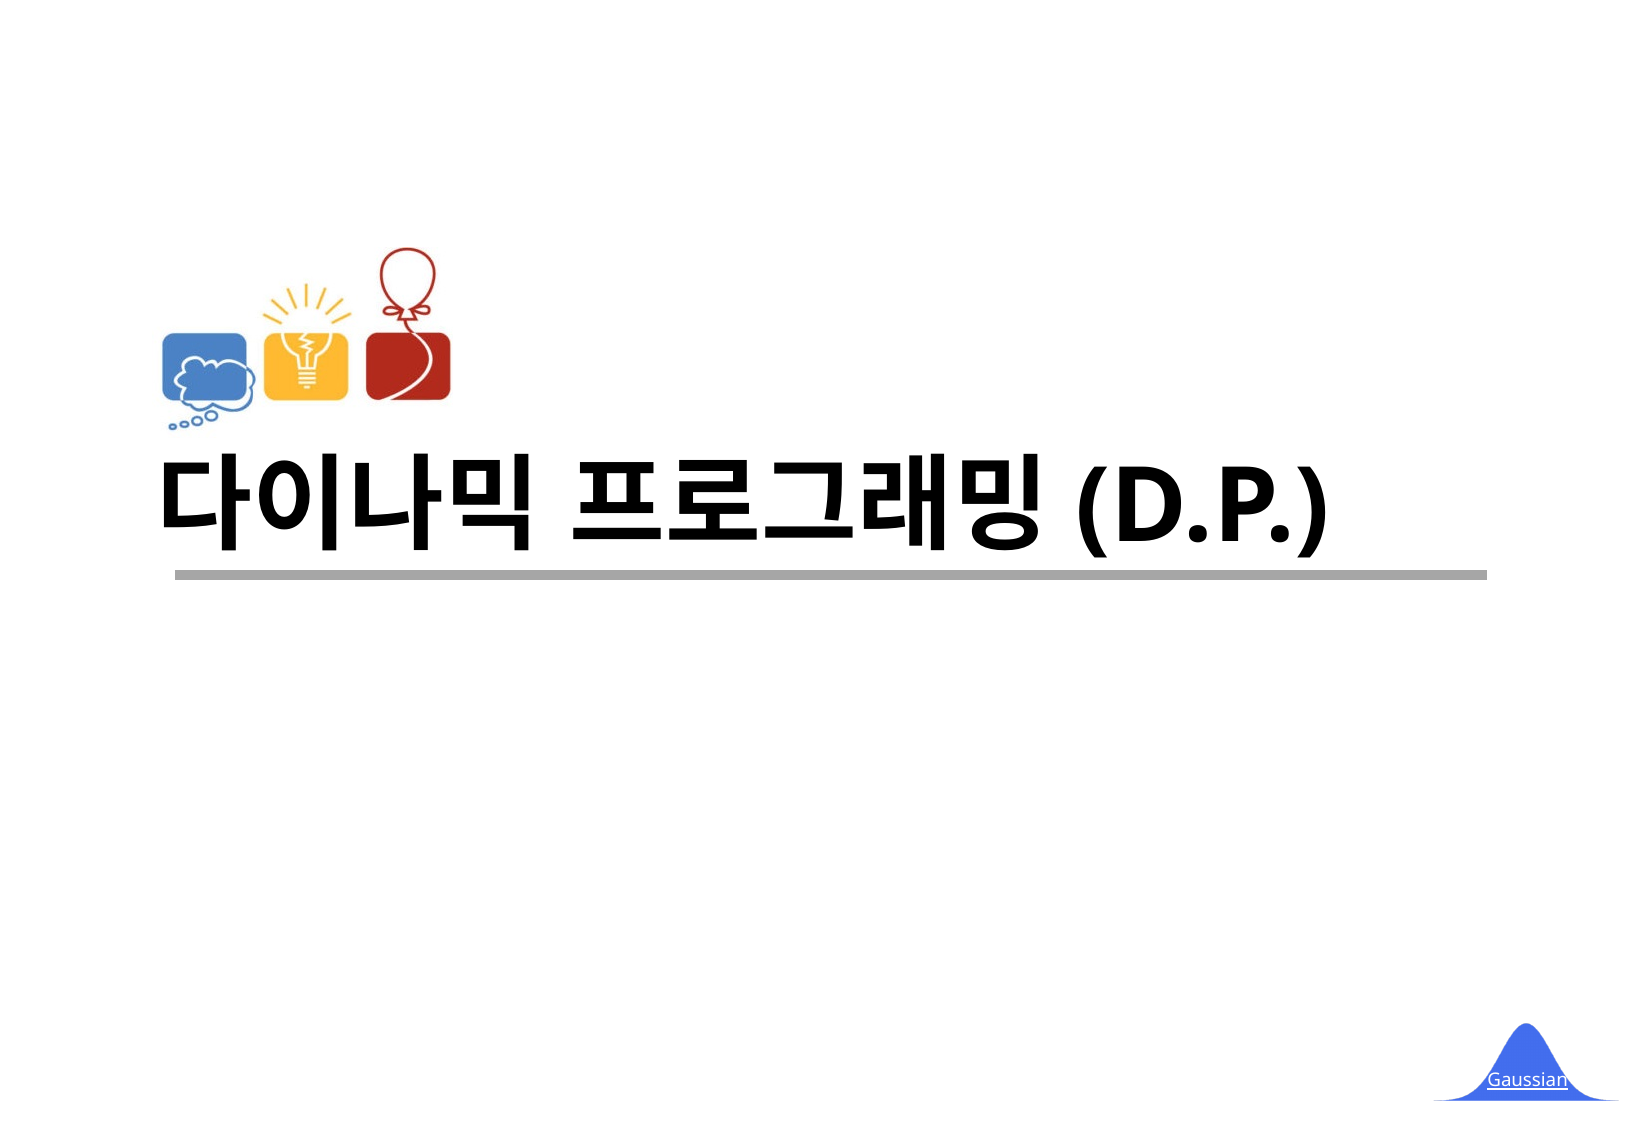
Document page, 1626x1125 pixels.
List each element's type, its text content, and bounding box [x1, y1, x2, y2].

picture [152, 247, 454, 438]
picture [1429, 1018, 1623, 1103]
title 다이나믹 프로그래밍(D.P.) [156, 437, 1469, 626]
